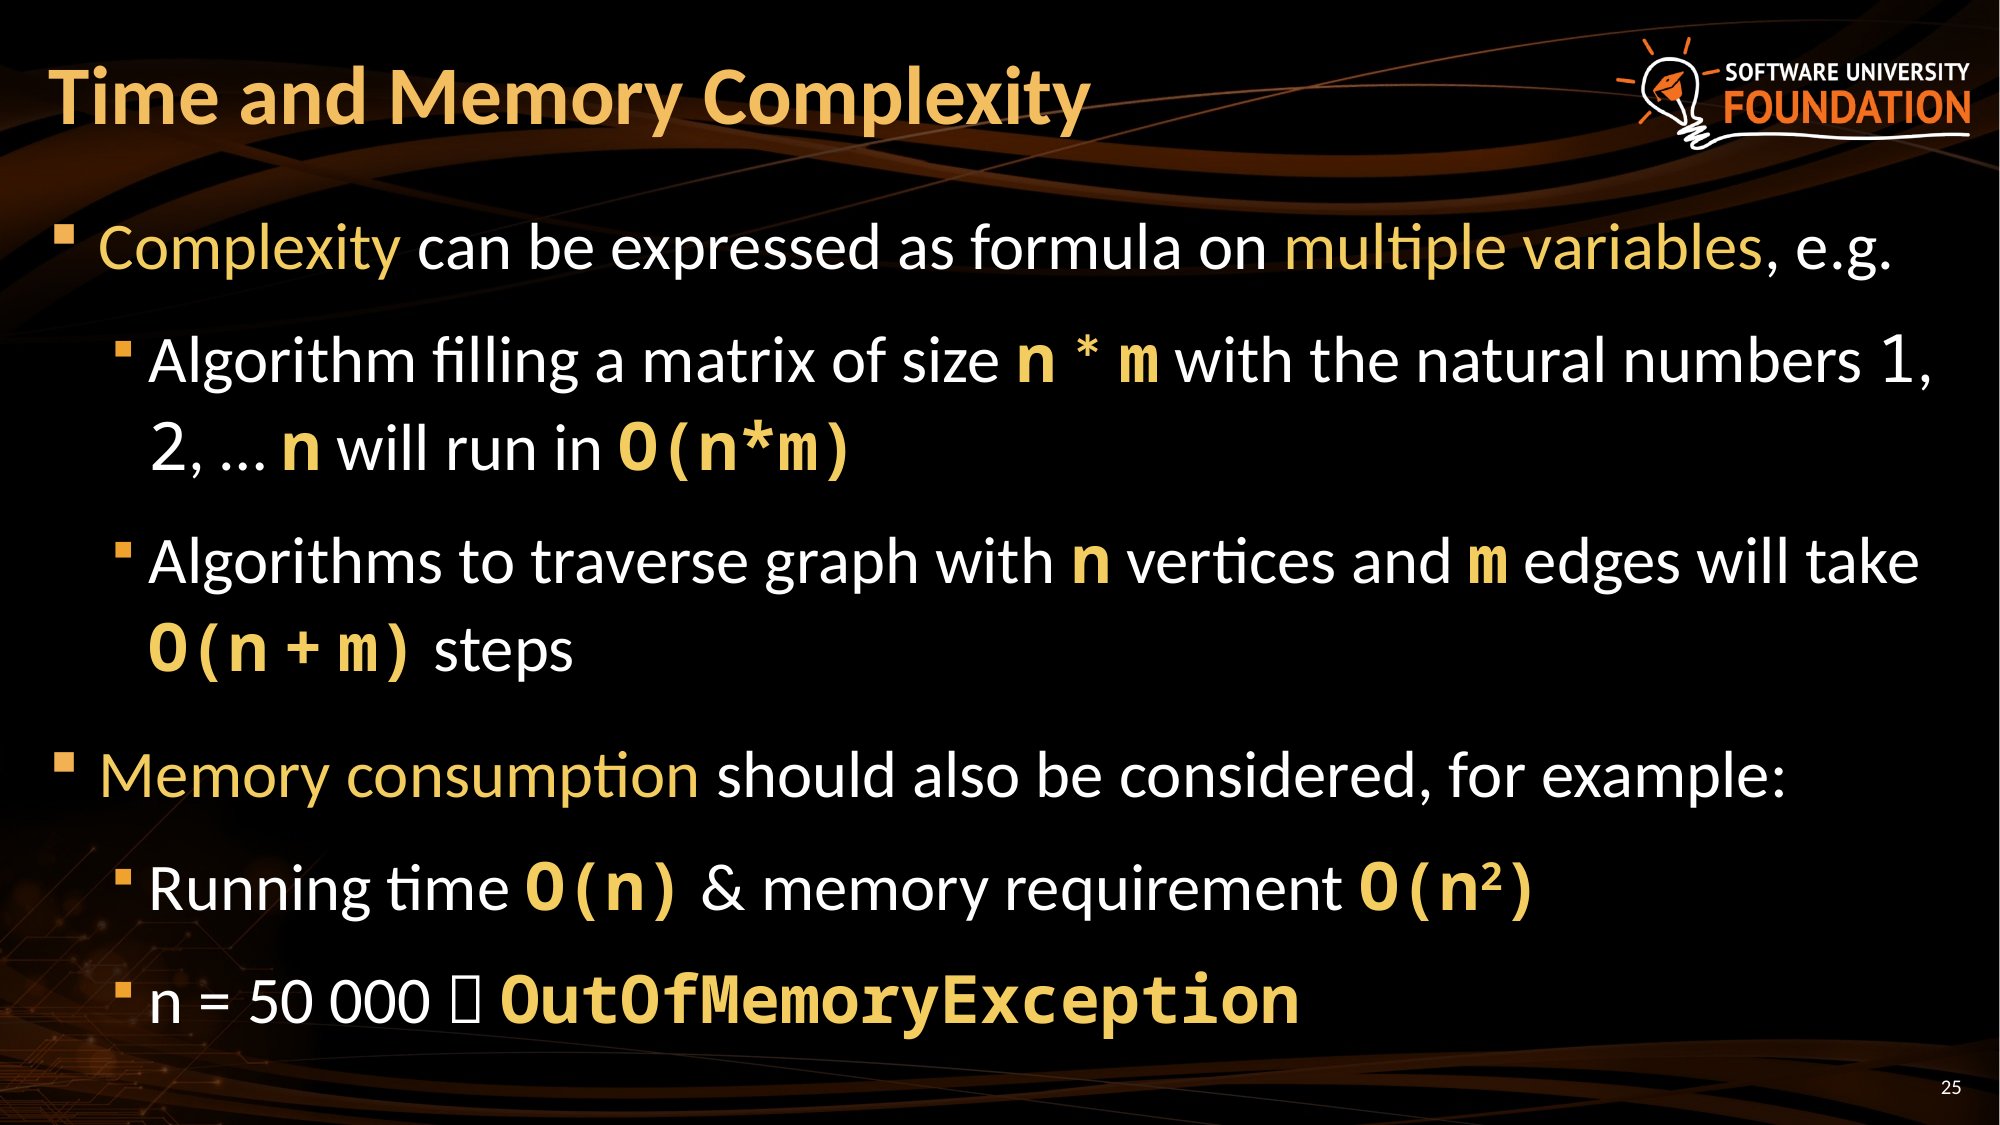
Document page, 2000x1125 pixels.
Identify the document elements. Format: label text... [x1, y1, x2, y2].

picture [0, 0, 2000, 1125]
title Time and Memory Complexity [30, 6, 1602, 189]
list Complexity can be expressed as formula on multiple variables, e.g. Algorithm filling a matrix of size n * m with the natural numbers 1, 2, … n will run in O(n*m) Algorithms to traverse graph with n vertices and m edges will take O(n + m) steps Memory consumption should also be considered, for example: Running time O(n) & memory requirement O(n2) n = 50 000  OutOfMemoryException [31, 188, 1968, 1103]
